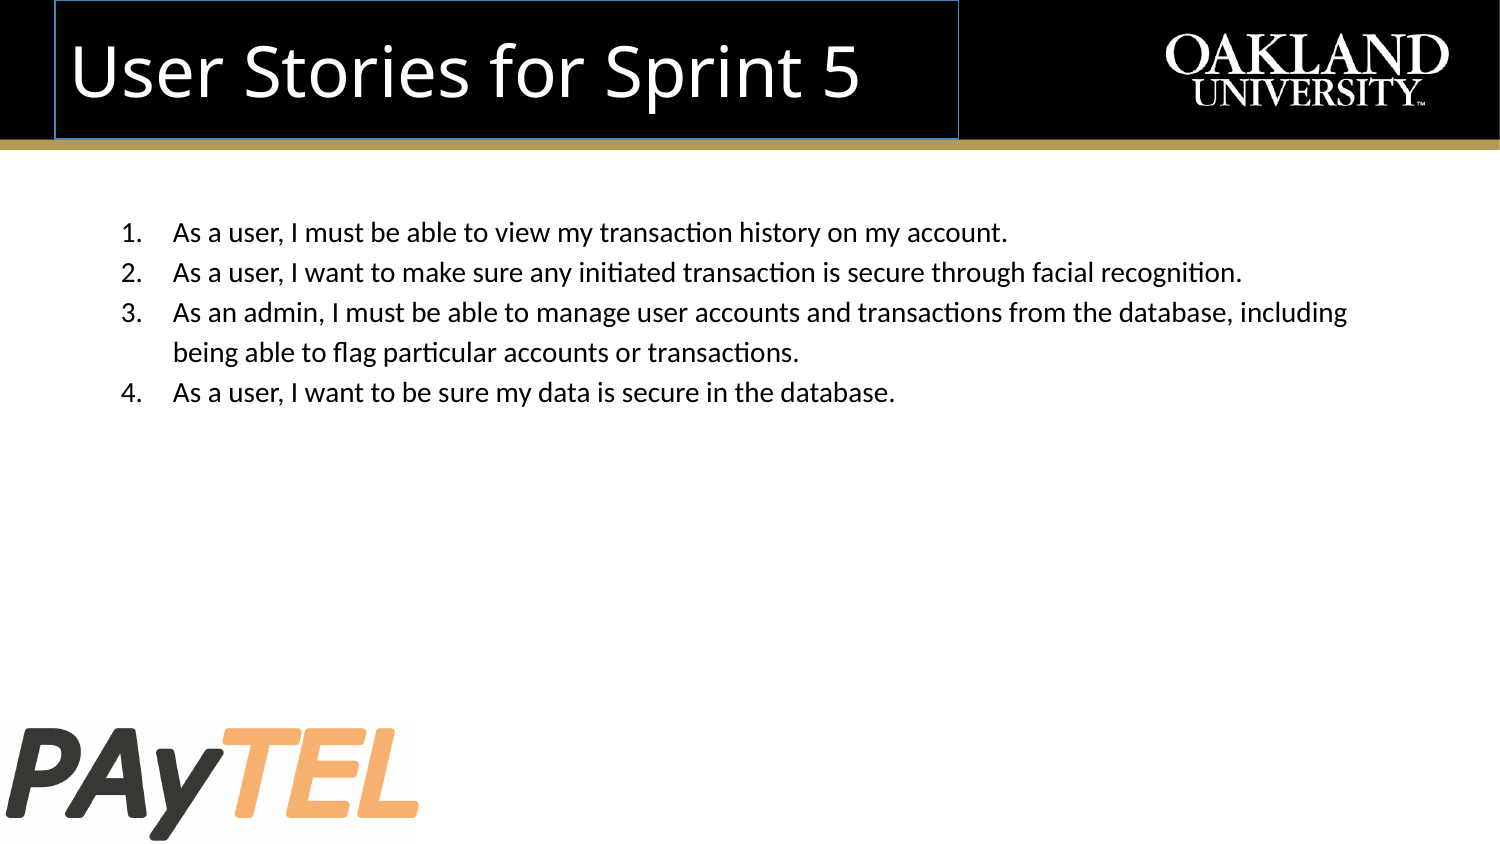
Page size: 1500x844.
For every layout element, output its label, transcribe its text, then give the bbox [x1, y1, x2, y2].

picture [0, 0, 1500, 151]
text_box As a user, I must be able to view my transaction history on my account. As a user, I want to make sure any initiated transaction is secure through facial recognition. As an admin, I must be able to manage user accounts and transactions from the database, including being able to flag particular accounts or transactions. As a user, I want to be sure my data is secure in the database. [82, 192, 1409, 694]
picture [0, 717, 420, 844]
